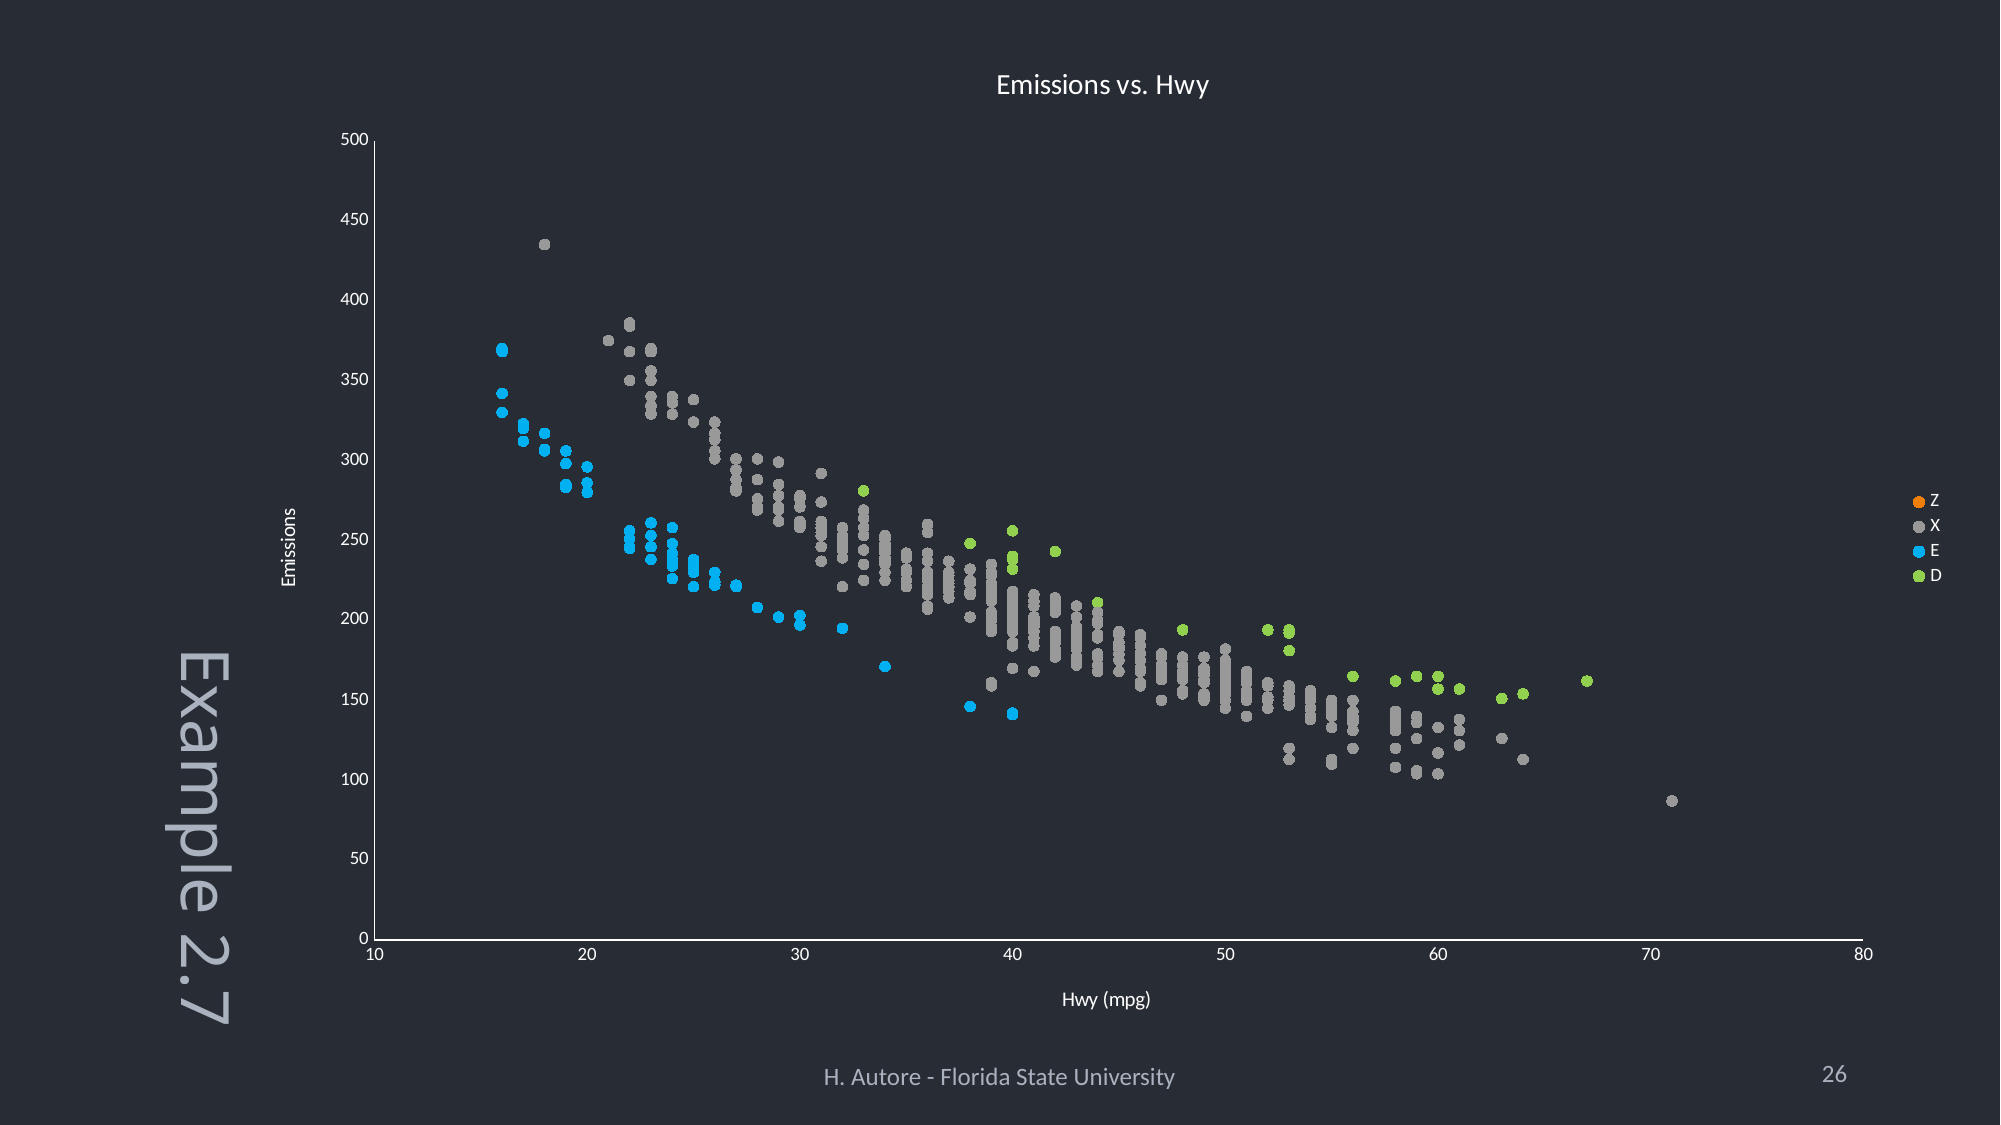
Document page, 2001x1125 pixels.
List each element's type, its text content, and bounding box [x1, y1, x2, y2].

slide_number 26 [1657, 1043, 1863, 1103]
footer H. Autore - Florida State University [399, 1045, 1600, 1106]
chart [246, 35, 1961, 1043]
title Example 2.7 [39, 36, 246, 1043]
